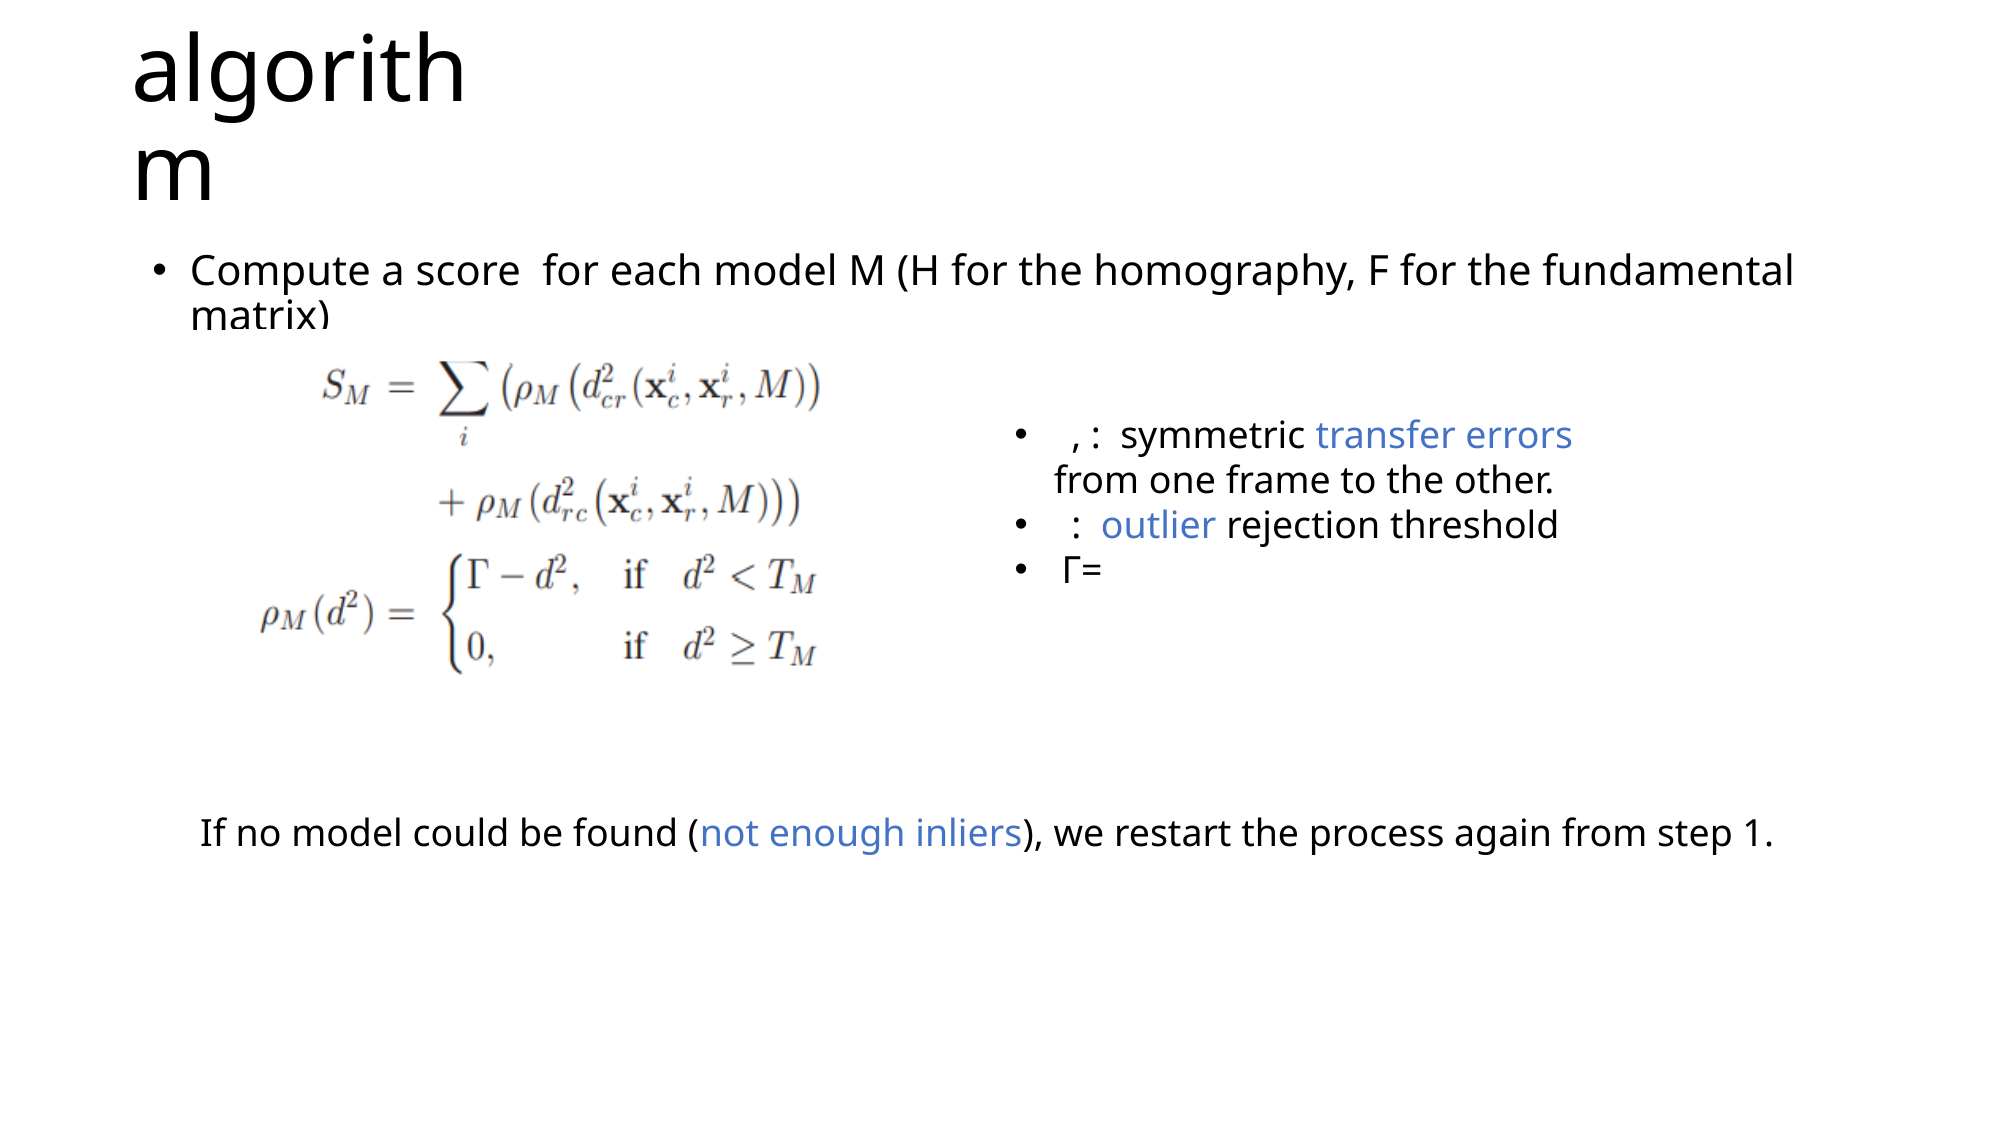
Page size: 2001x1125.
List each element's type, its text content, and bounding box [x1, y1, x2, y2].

picture [228, 329, 853, 690]
text_box If no model could be found (not enough inliers), we restart the process again from step 1. [185, 801, 1929, 862]
title algorithm [116, 63, 521, 180]
